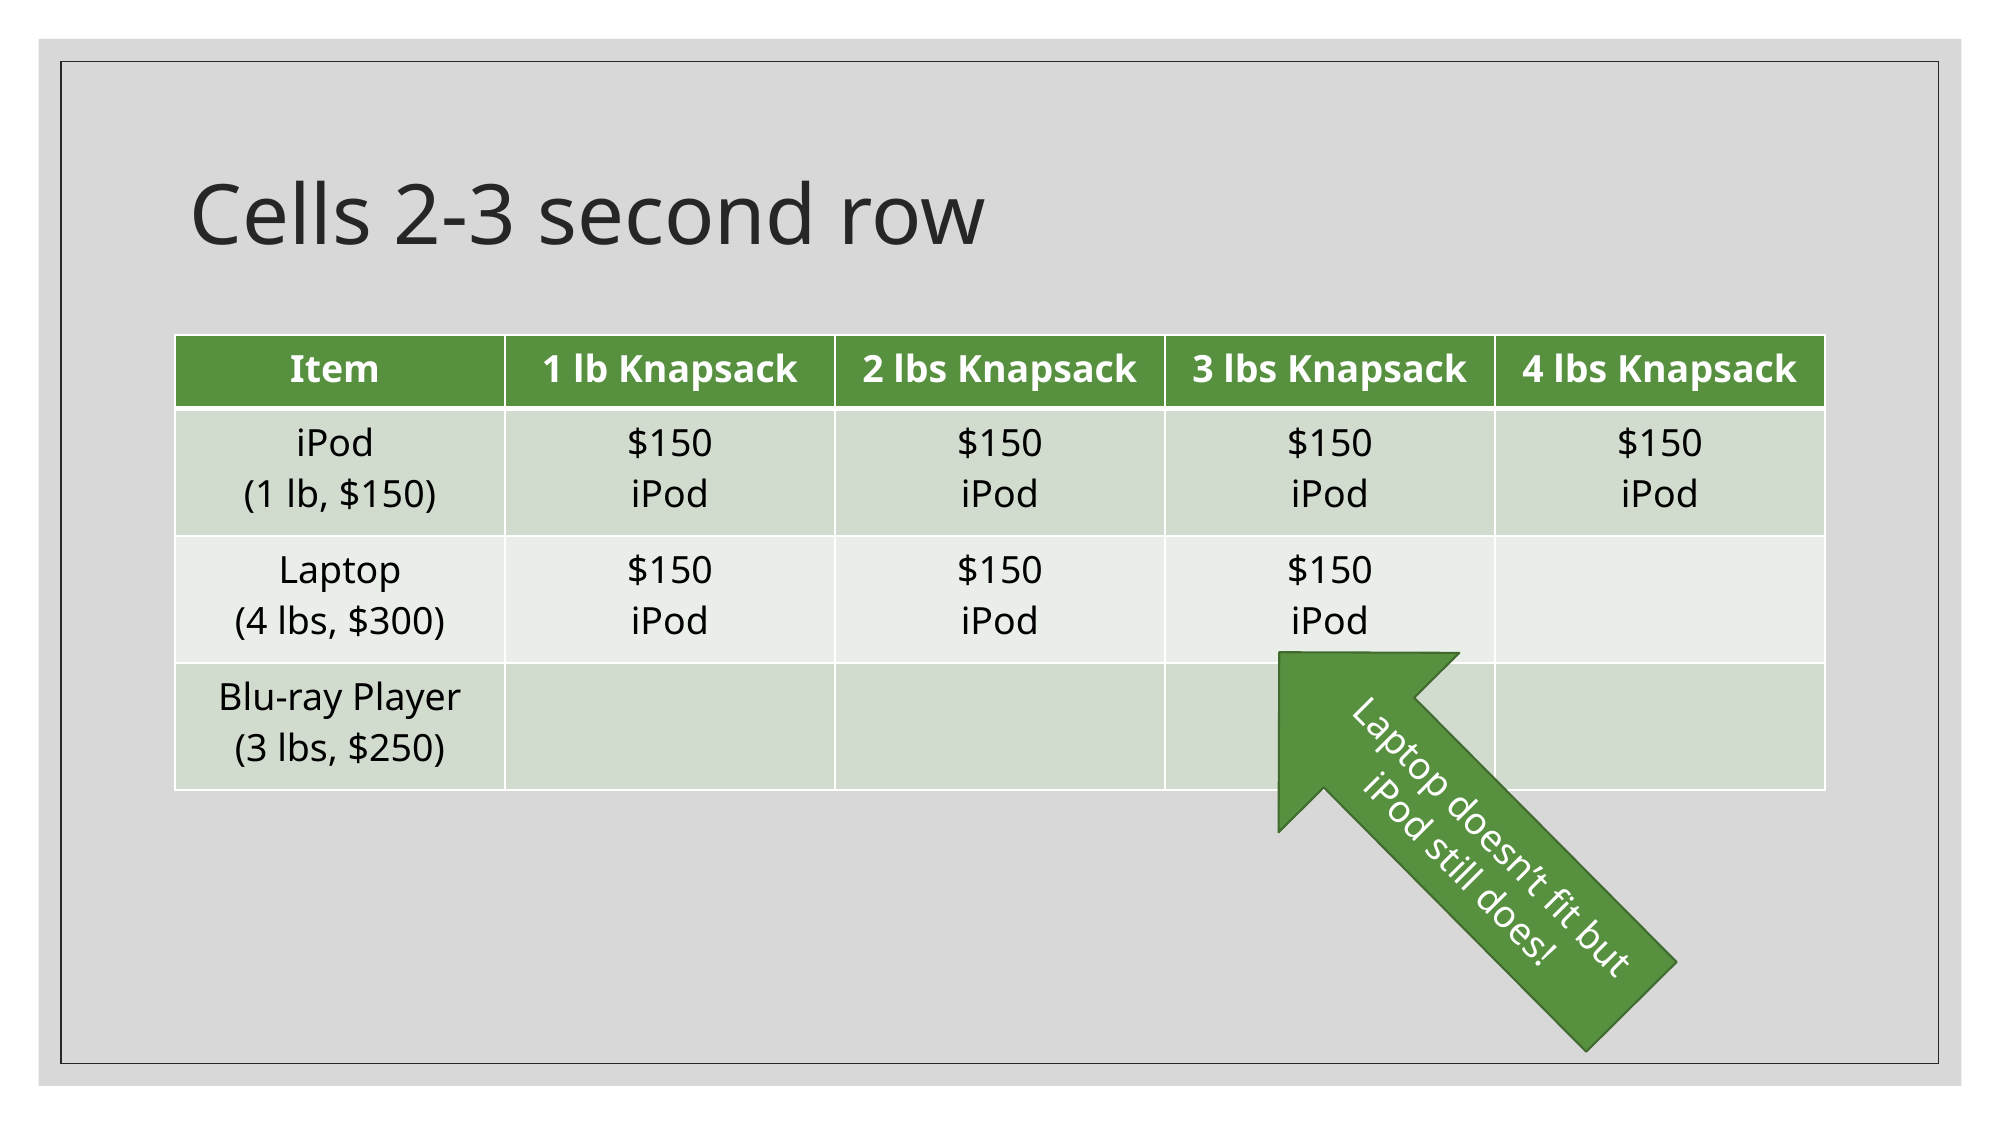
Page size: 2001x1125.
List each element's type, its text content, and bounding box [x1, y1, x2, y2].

table_cell [1496, 537, 1824, 662]
table_header Item [176, 336, 504, 406]
table_cell $150 iPod [1496, 411, 1824, 535]
table_cell [506, 664, 834, 789]
table_cell Blu-ray Player (3 lbs, $250) [176, 664, 504, 789]
table_cell $150 iPod [506, 411, 834, 535]
table_header 1 lb Knapsack [506, 336, 834, 406]
table_header 3 lbs Knapsack [1166, 336, 1494, 406]
table_header 4 lbs Knapsack [1496, 336, 1824, 406]
table_cell [836, 664, 1164, 789]
table_cell $150 iPod [836, 537, 1164, 662]
table_cell $150 iPod [1166, 537, 1494, 662]
table_cell Laptop (4 lbs, $300) [176, 537, 504, 662]
text_box Laptop doesn’t fit but iPod still does! [1277, 651, 1678, 1053]
table_cell $150 iPod [836, 411, 1164, 535]
table_cell $150 iPod [506, 537, 834, 662]
title Cells 2-3 second row [174, 105, 1825, 331]
table_cell iPod (1 lb, $150) [176, 411, 504, 535]
table_cell $150 iPod [1166, 411, 1494, 535]
table_header 2 lbs Knapsack [836, 336, 1164, 406]
table_cell [1496, 664, 1824, 789]
table_cell [1417, 664, 1494, 775]
table_cell [1166, 664, 1278, 789]
